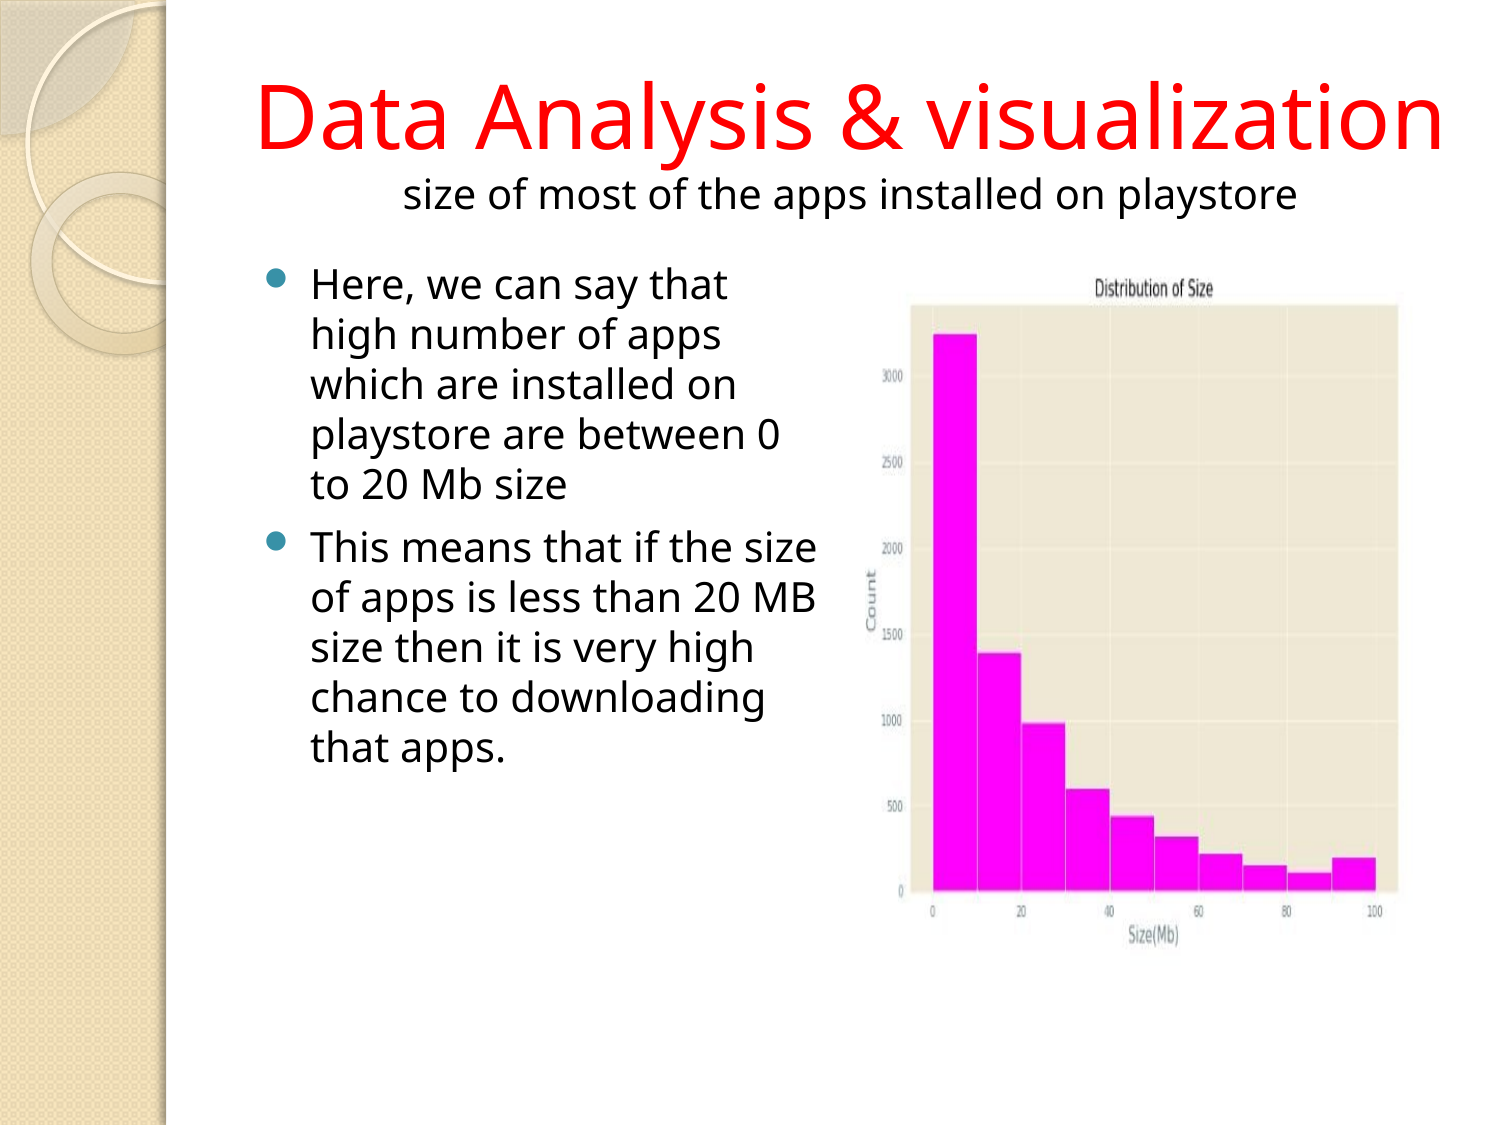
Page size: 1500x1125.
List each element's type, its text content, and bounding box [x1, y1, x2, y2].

title Data Analysis & visualization size of most of the apps installed on playstore [235, 45, 1466, 233]
list Here, we can say that high number of apps which are installed on playstore are between 0 to 20 Mb size This means that if the size of apps is less than 20 MB size then it is very high chance to downloading that apps. [235, 249, 836, 1015]
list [865, 262, 1466, 988]
